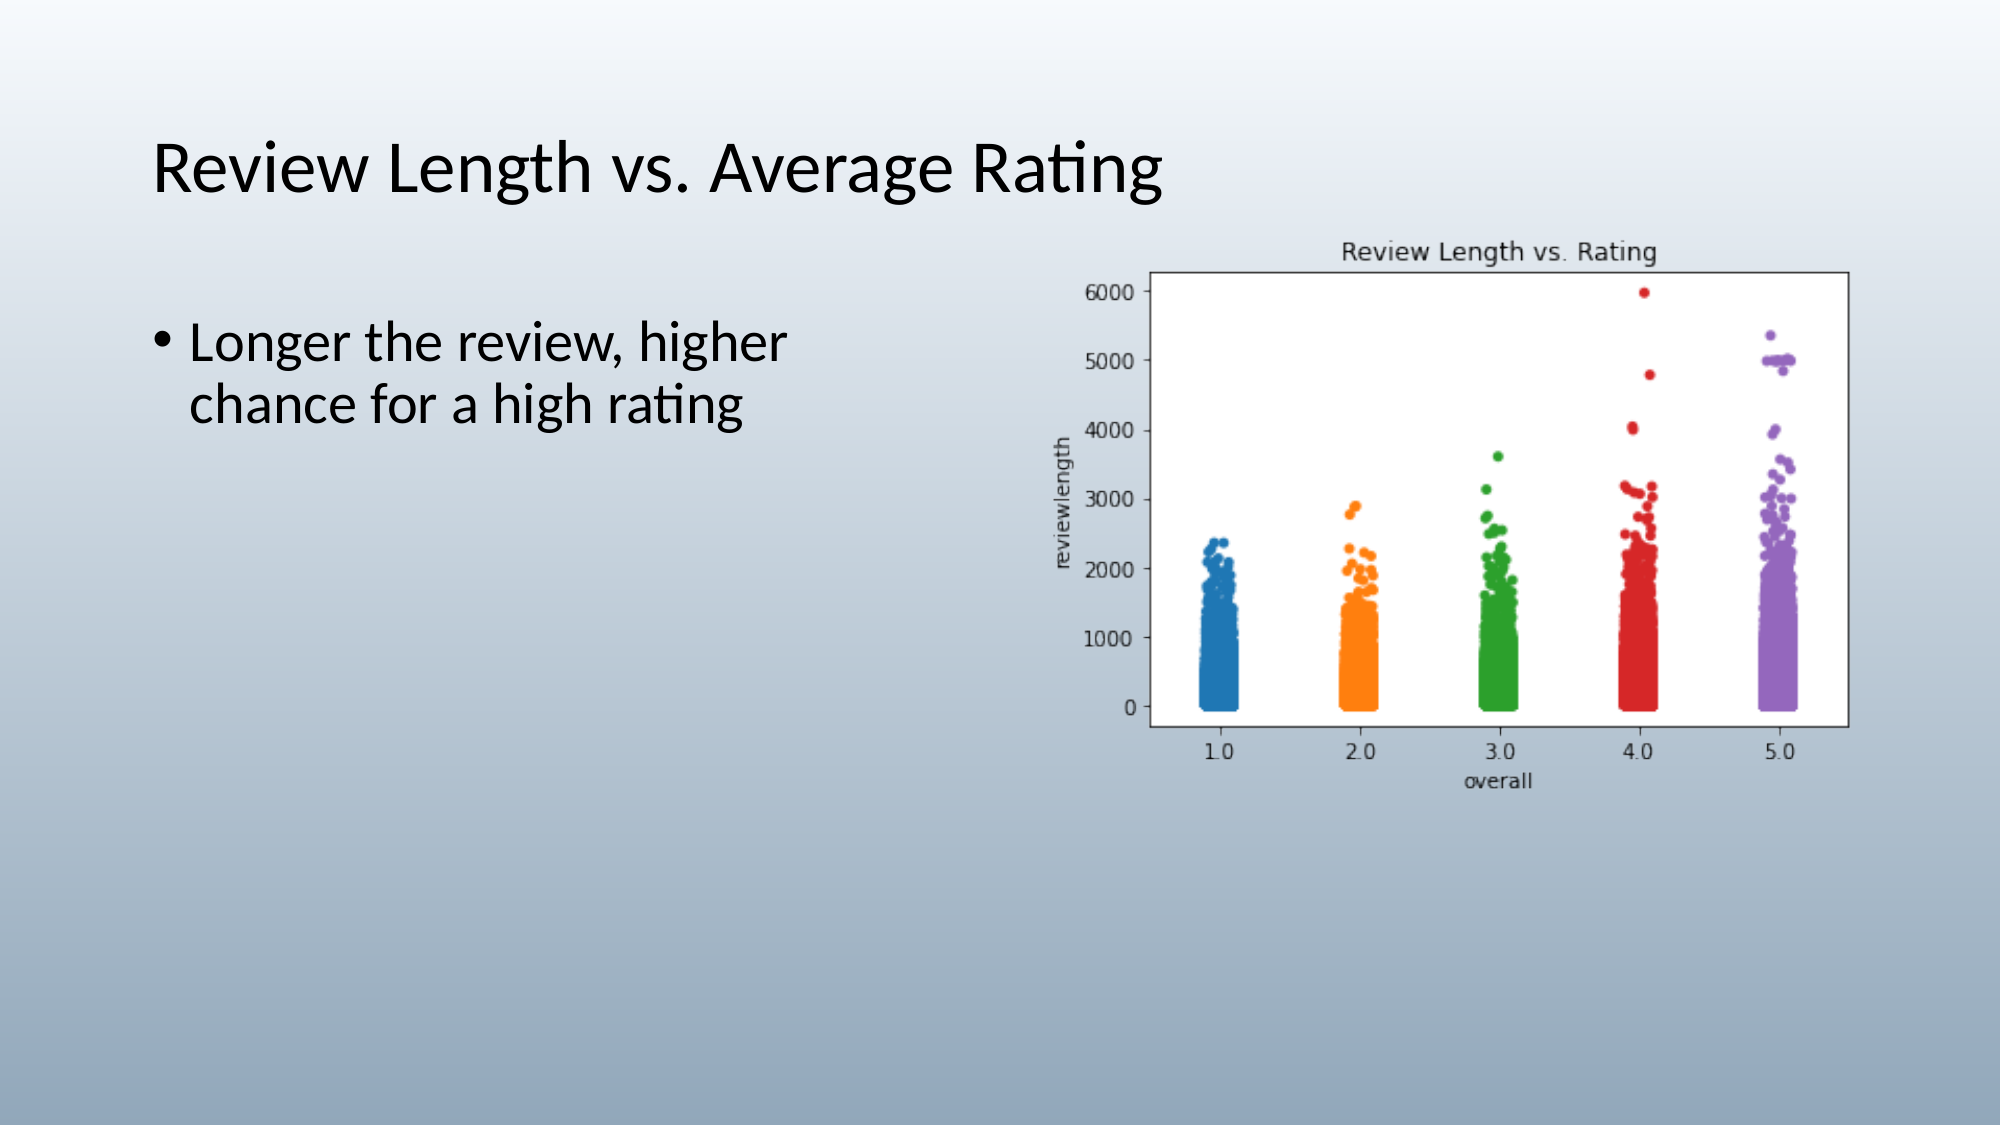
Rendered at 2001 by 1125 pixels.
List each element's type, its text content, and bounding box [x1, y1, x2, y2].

list Longer the review, higher chance for a high rating [137, 303, 839, 1017]
picture [1039, 226, 1863, 806]
title Review Length vs. Average Rating [137, 59, 1863, 278]
